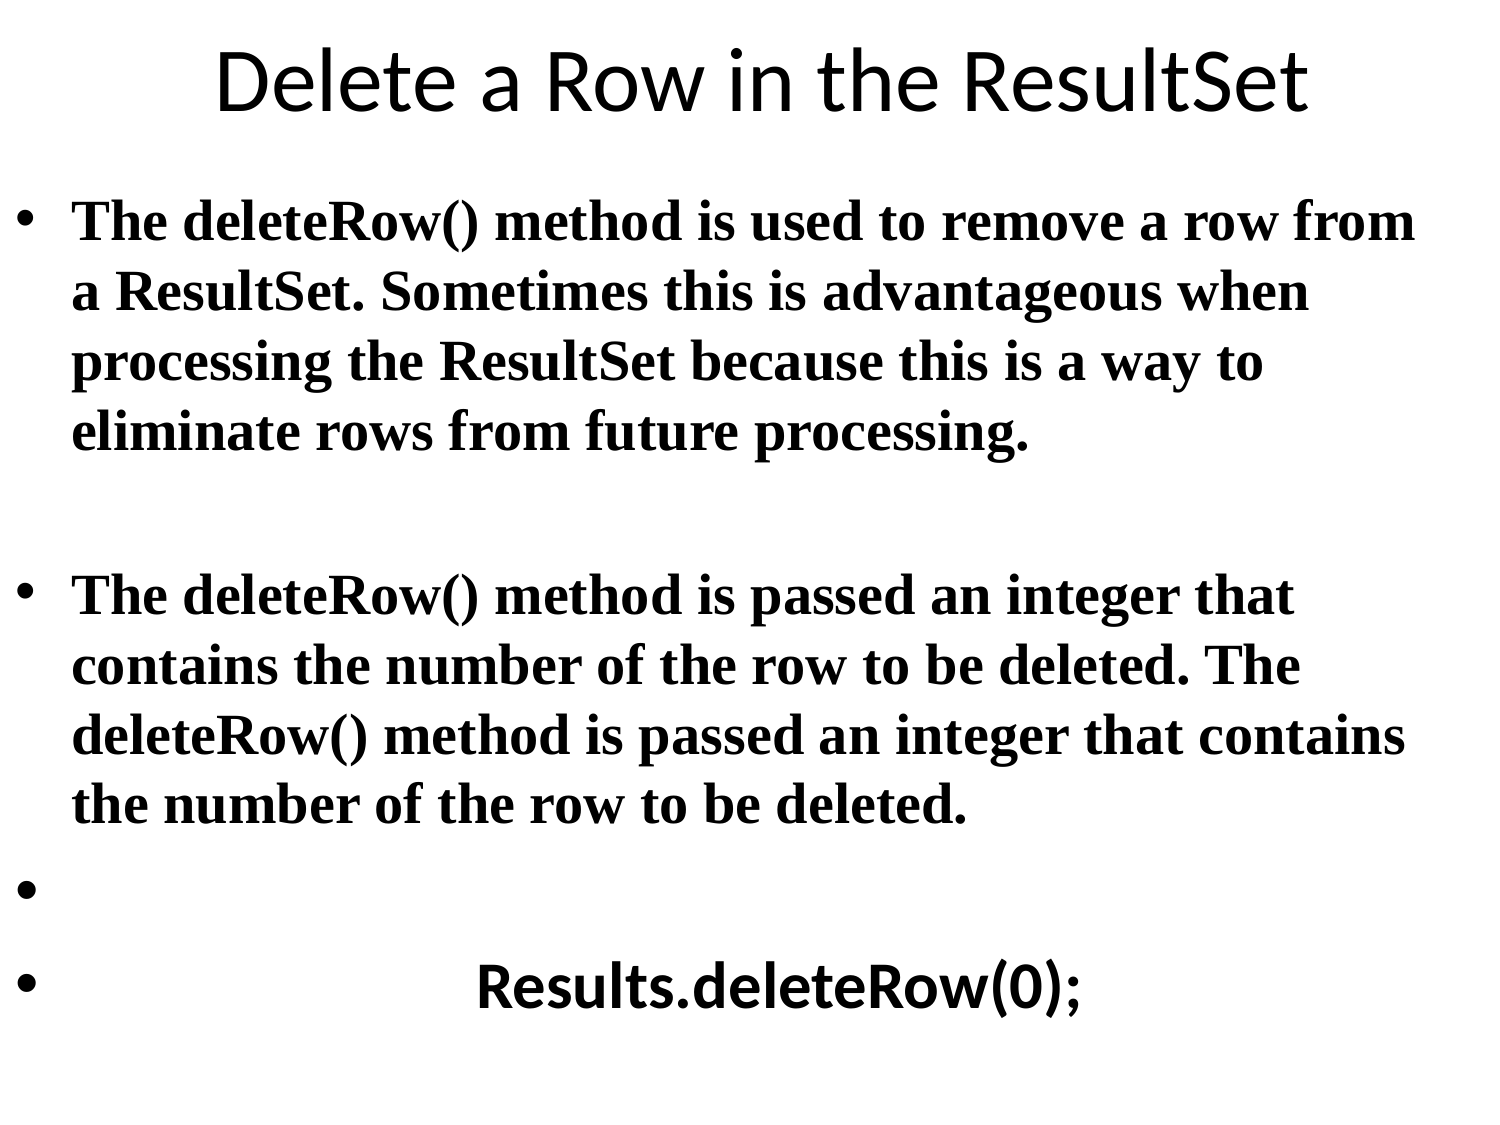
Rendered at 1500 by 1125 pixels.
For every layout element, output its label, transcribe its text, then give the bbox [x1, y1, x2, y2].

list The deleteRow() method is used to remove a row from a ResultSet. Sometimes this is advantageous when processing the ResultSet because this is a way to eliminate rows from future processing. The deleteRow() method is passed an integer that contains the number of the row to be deleted. The deleteRow() method is passed an integer that contains the number of the row to be deleted. Results.deleteRow(0); [0, 174, 1475, 1125]
title Delete a Row in the ResultSet [50, 0, 1475, 150]
